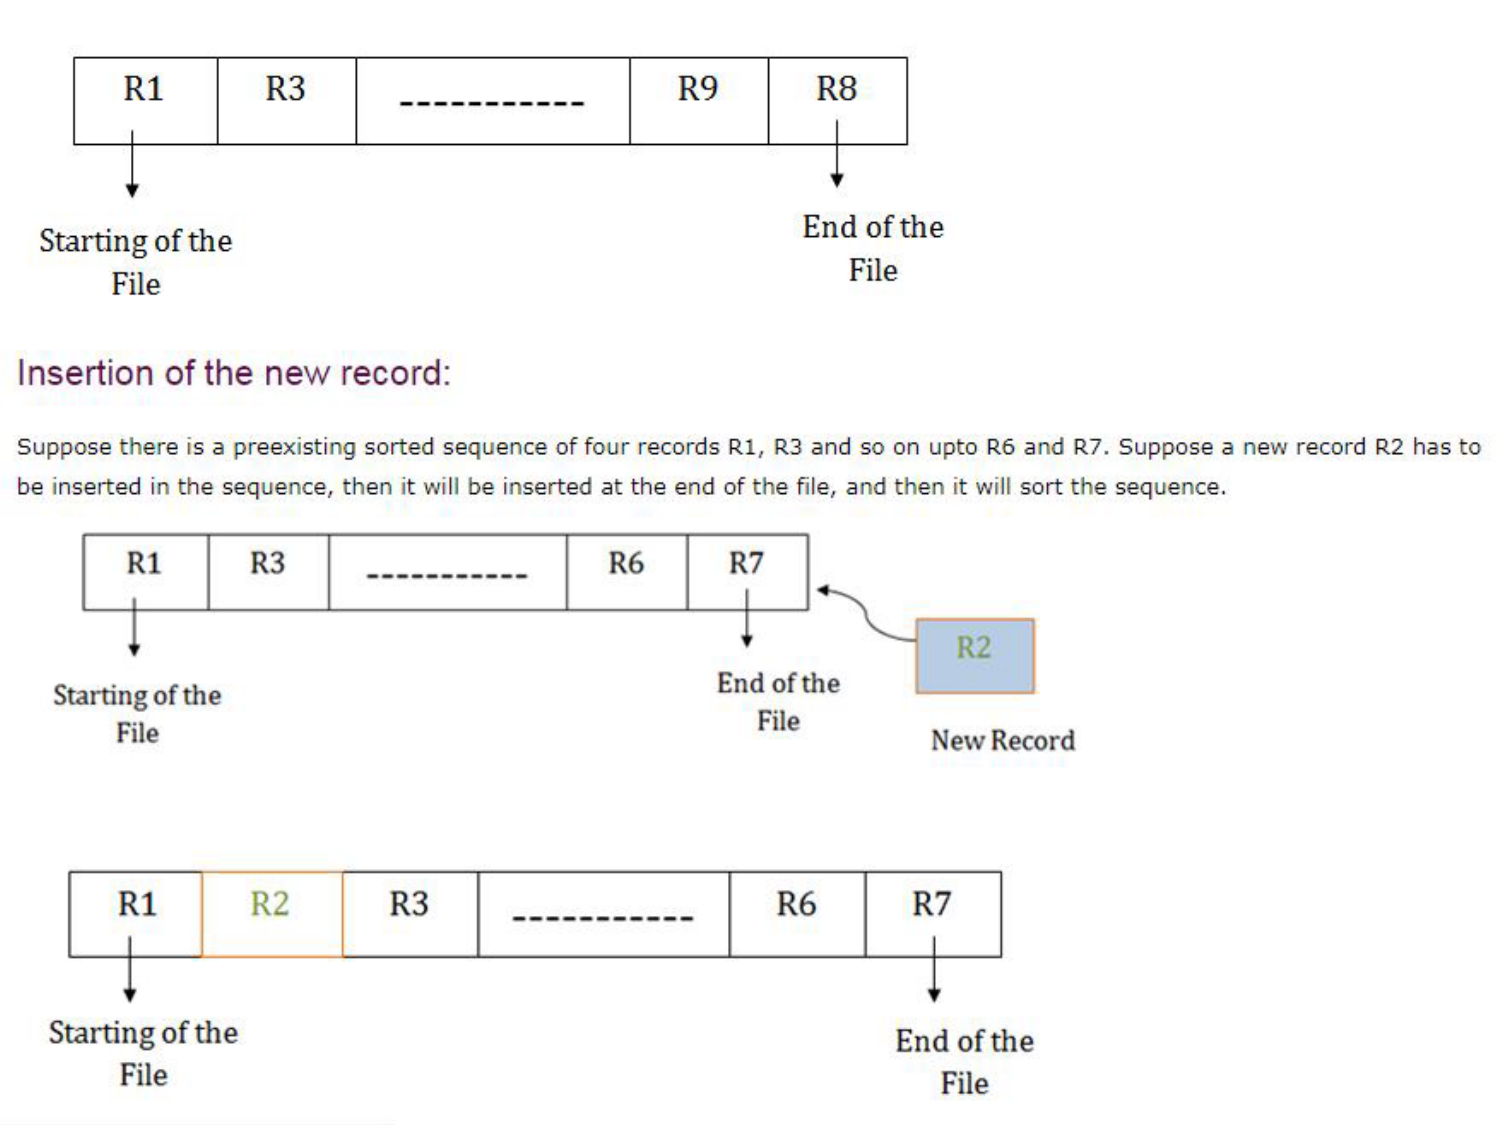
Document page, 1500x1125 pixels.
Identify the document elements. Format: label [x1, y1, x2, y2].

list [0, 44, 1500, 1125]
